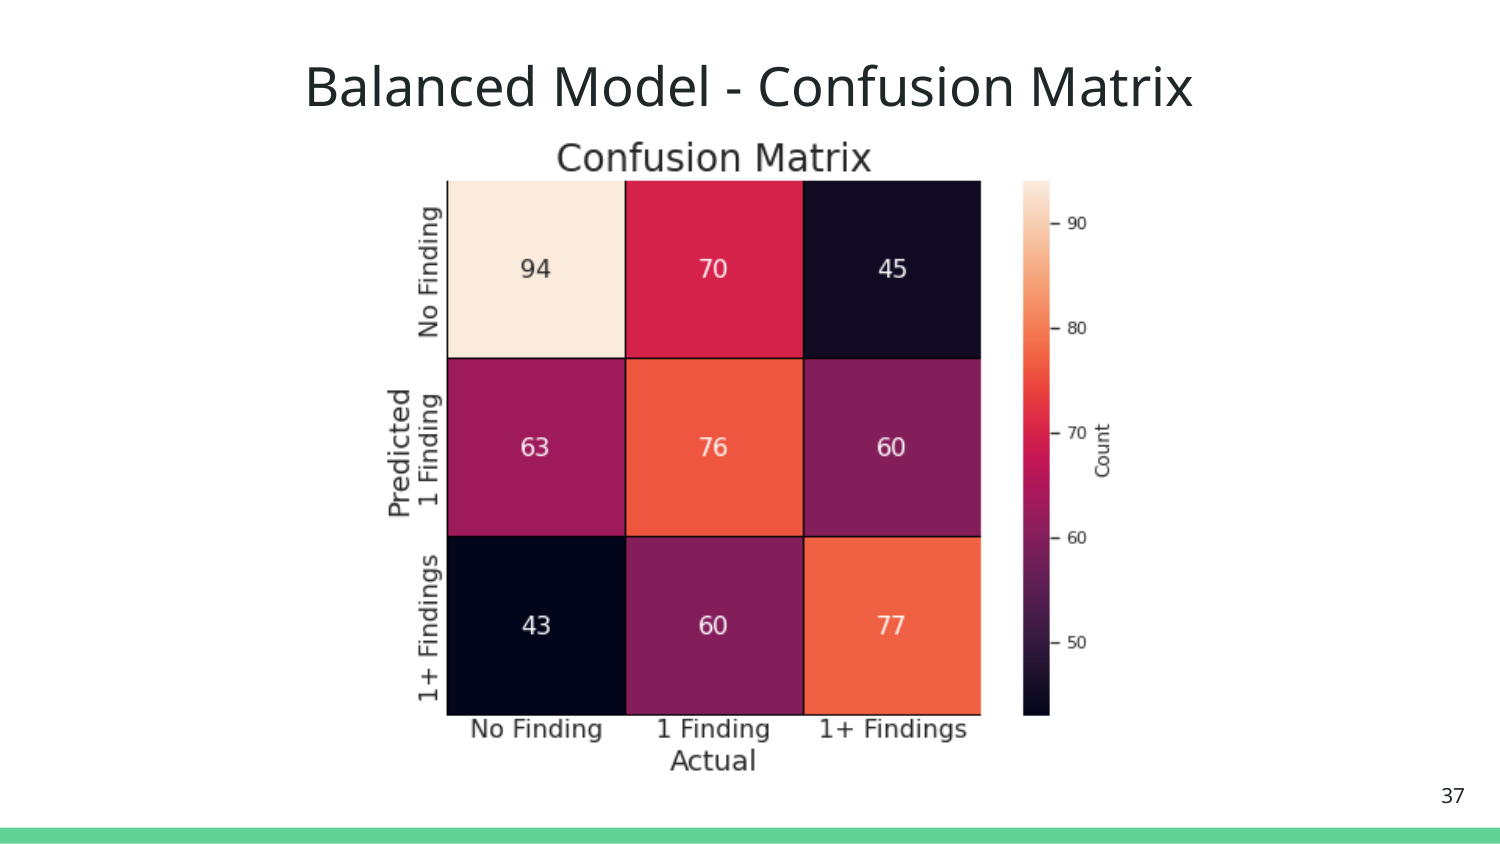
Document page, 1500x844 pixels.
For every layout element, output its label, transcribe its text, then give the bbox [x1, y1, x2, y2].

title Balanced Model - Confusion Matrix [51, 37, 1449, 132]
picture [374, 131, 1126, 788]
slide_number ‹#› [1389, 764, 1480, 830]
